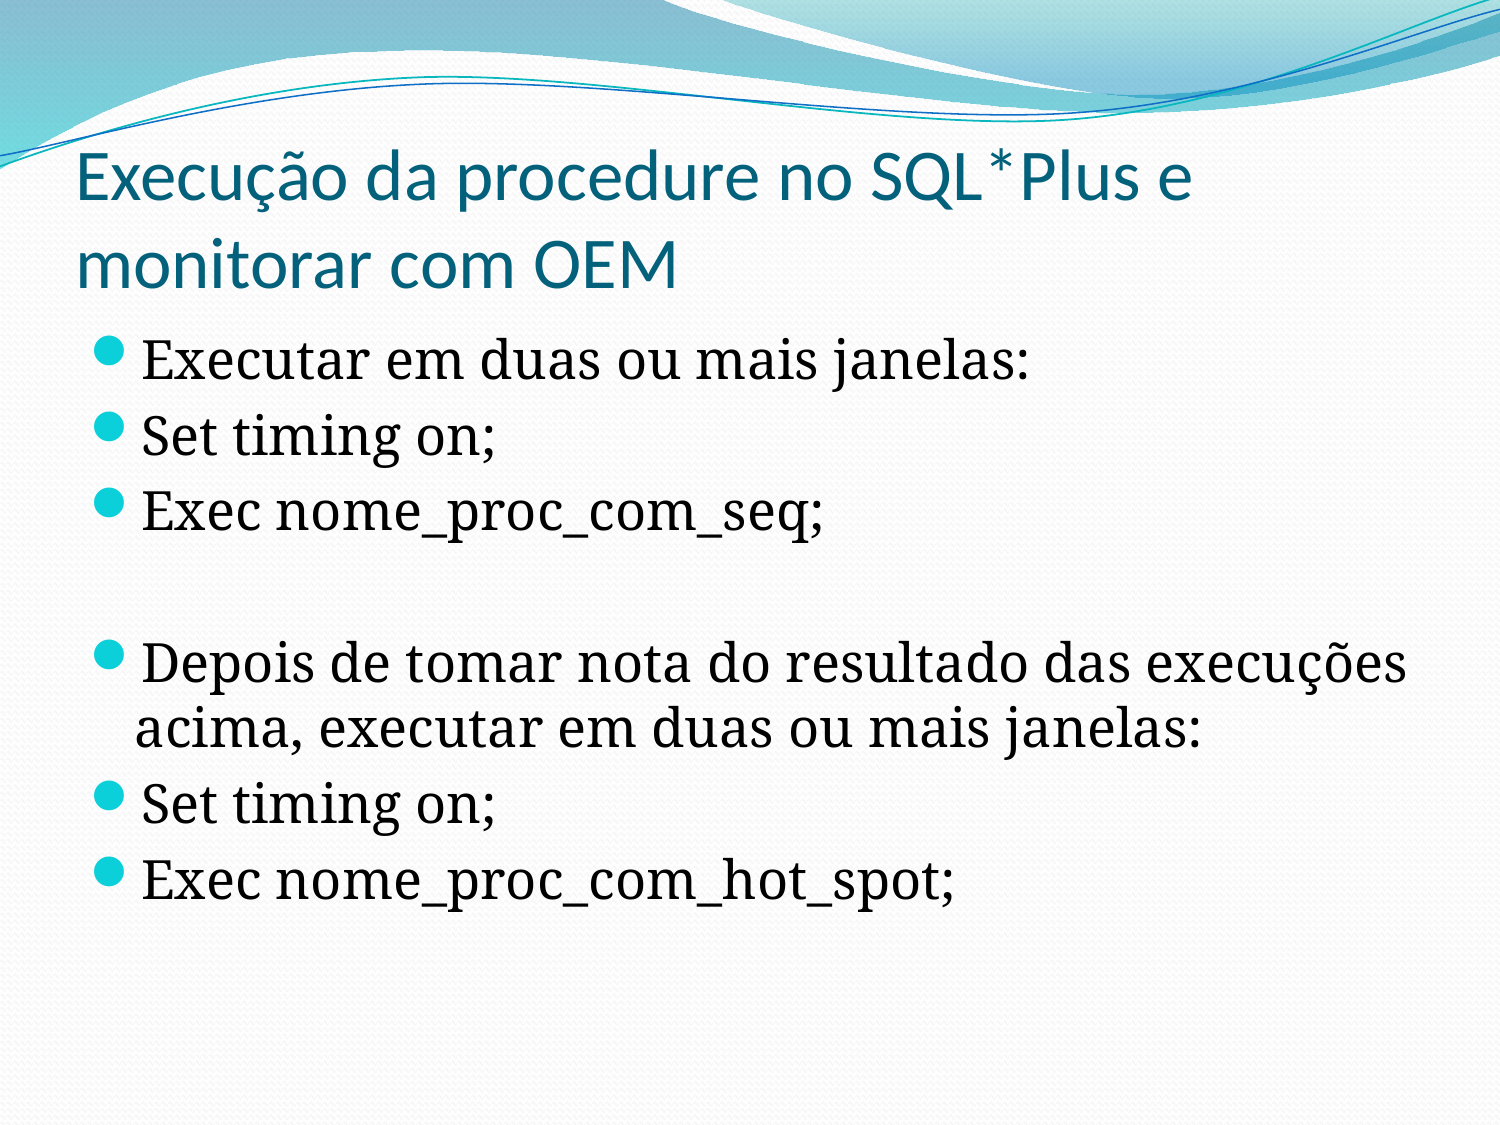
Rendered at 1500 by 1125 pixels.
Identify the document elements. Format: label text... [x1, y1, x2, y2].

title Execução da procedure no SQL*Plus e monitorar com OEM [75, 115, 1425, 303]
list Executar em duas ou mais janelas: Set timing on; Exec nome_proc_com_seq; Depois de tomar nota do resultado das execuções acima, executar em duas ou mais janelas: Set timing on; Exec nome_proc_com_hot_spot; [75, 317, 1425, 1038]
